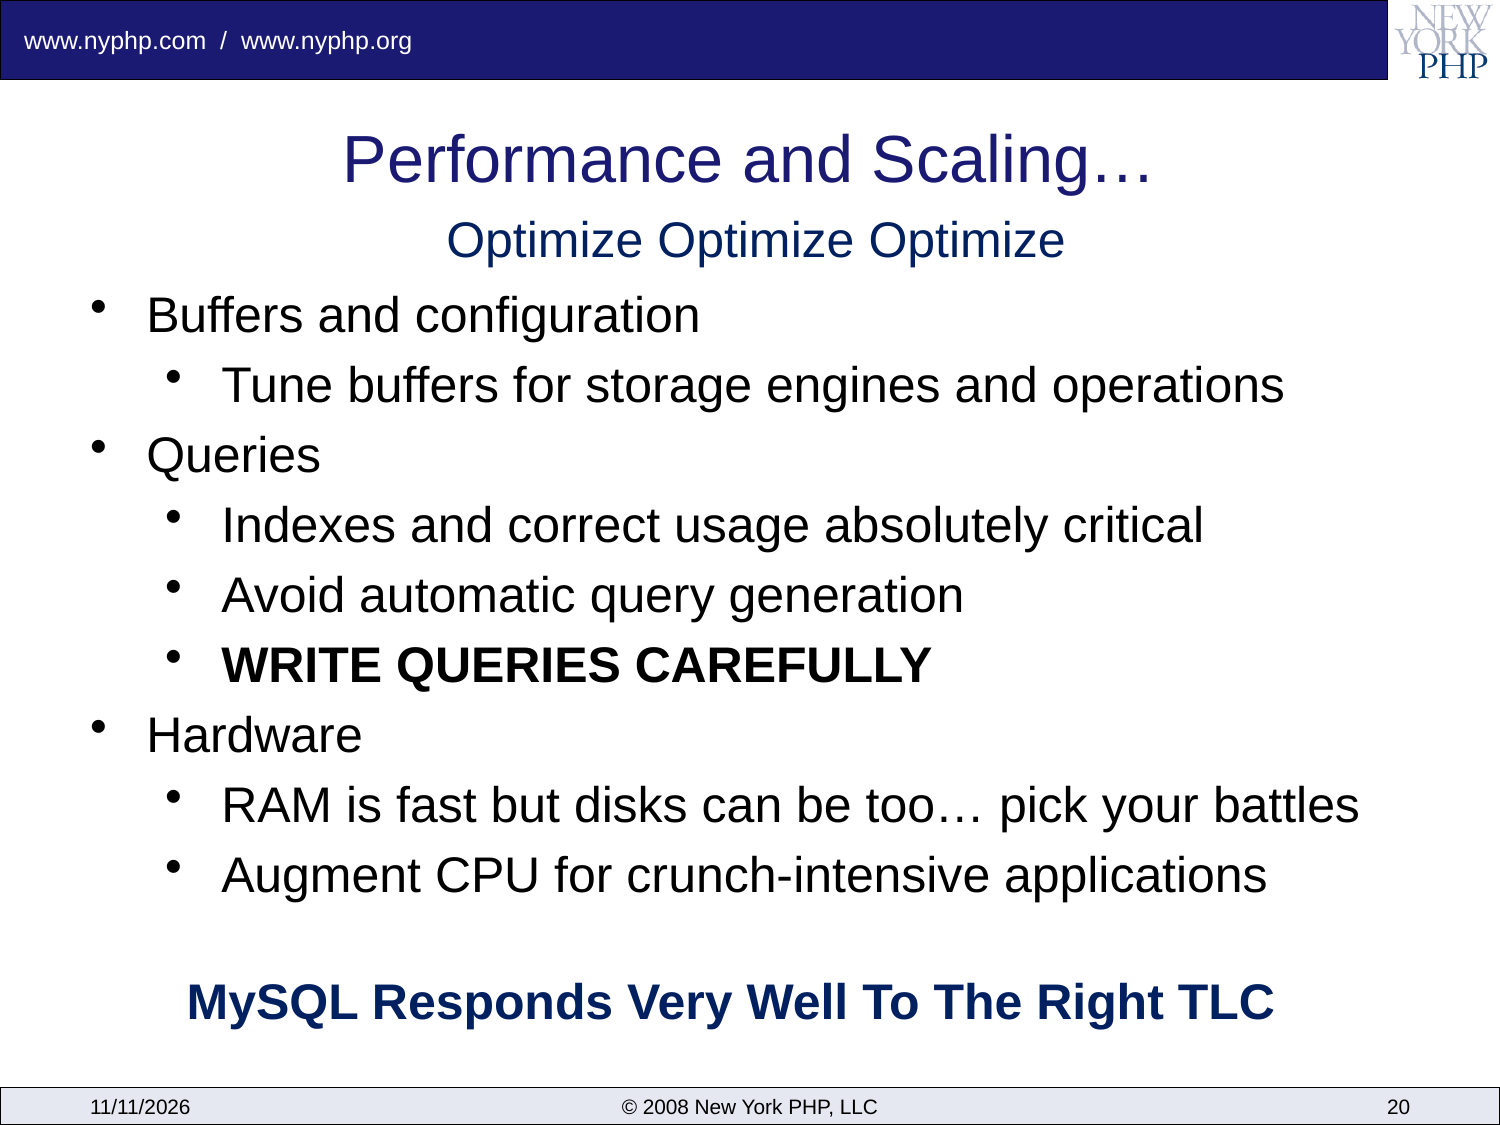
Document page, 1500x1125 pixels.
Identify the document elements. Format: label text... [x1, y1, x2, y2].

text_box Optimize Optimize Optimize [87, 199, 1425, 274]
footer © 2008 New York PHP, LLC [512, 1087, 988, 1125]
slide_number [74, 1087, 426, 1125]
text_box Buffers and configuration Tune buffers for storage engines and operations Queries Indexes and correct usage absolutely critical Avoid automatic query generation WRITE QUERIES CAREFULLY Hardware RAM is fast but disks can be too… pick your battles Augment CPU for crunch-intensive applications [74, 274, 1425, 938]
title Performance and Scaling… [75, 75, 1425, 238]
picture [1393, 2, 1494, 80]
text_box MySQL Responds Very Well To The Right TLC [62, 961, 1400, 1037]
slide_number 20 [1074, 1087, 1426, 1125]
